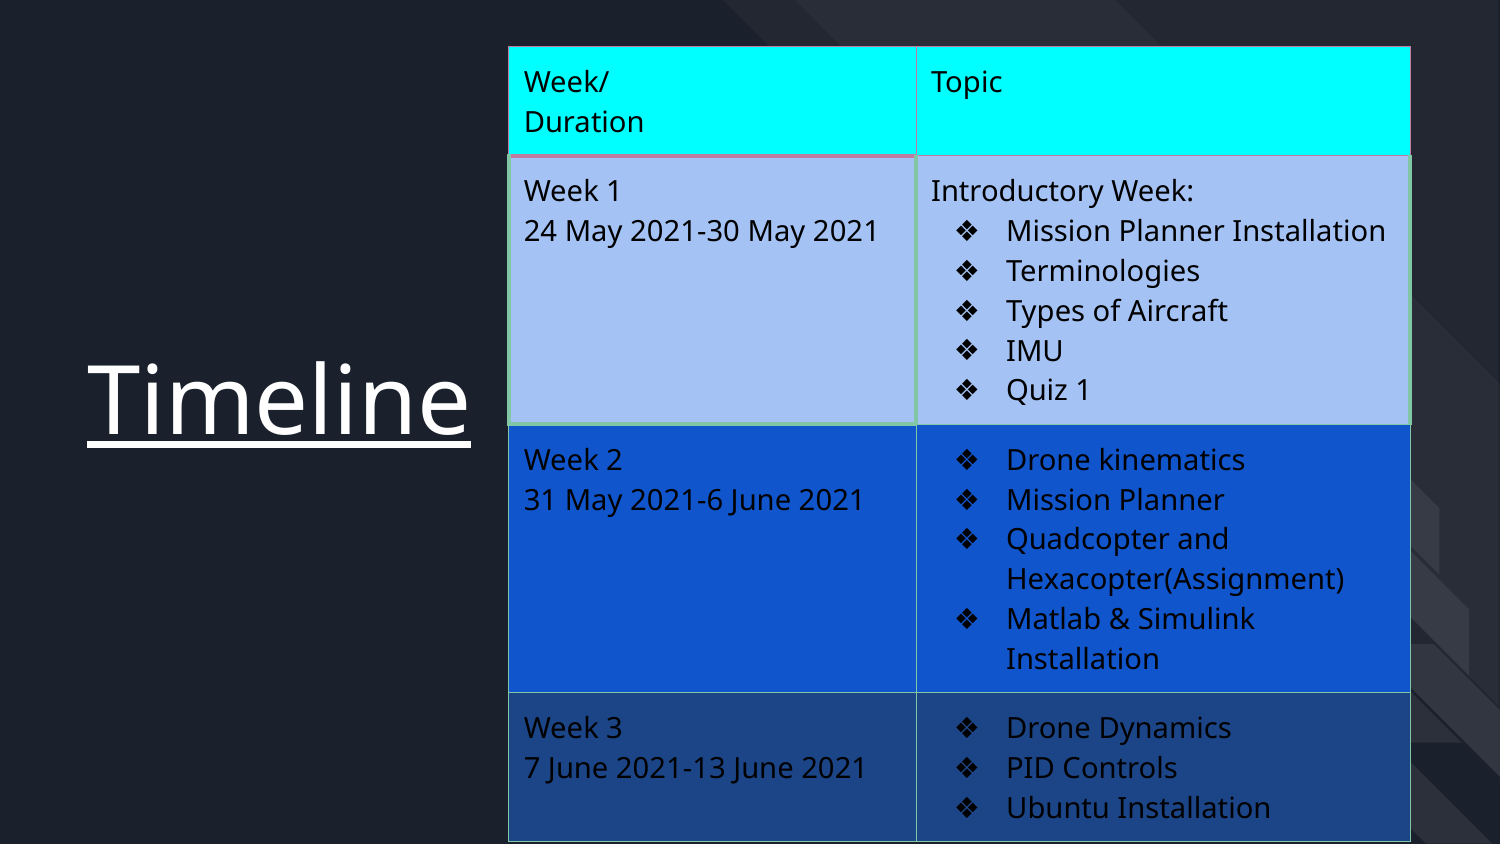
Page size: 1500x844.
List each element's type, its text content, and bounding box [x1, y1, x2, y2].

title Timeline [72, 301, 508, 490]
table_header Week/ Duration [509, 47, 916, 154]
table_cell Drone kinematics Mission Planner Quadcopter and Hexacopter(Assignment) Matlab & Simulink Installation [917, 425, 1410, 692]
table_cell Drone Dynamics PID Controls Ubuntu Installation [917, 693, 1410, 841]
table_cell Introductory Week: Mission Planner Installation Terminologies Types of Aircraft IMU Quiz 1 [918, 156, 1408, 424]
table_cell Week 1 24 May 2021-30 May 2021 [511, 158, 914, 422]
table_cell Week 2 31 May 2021-6 June 2021 [509, 426, 916, 692]
table_cell Week 3 7 June 2021-13 June 2021 [509, 693, 916, 841]
table_header Topic [917, 47, 1410, 155]
